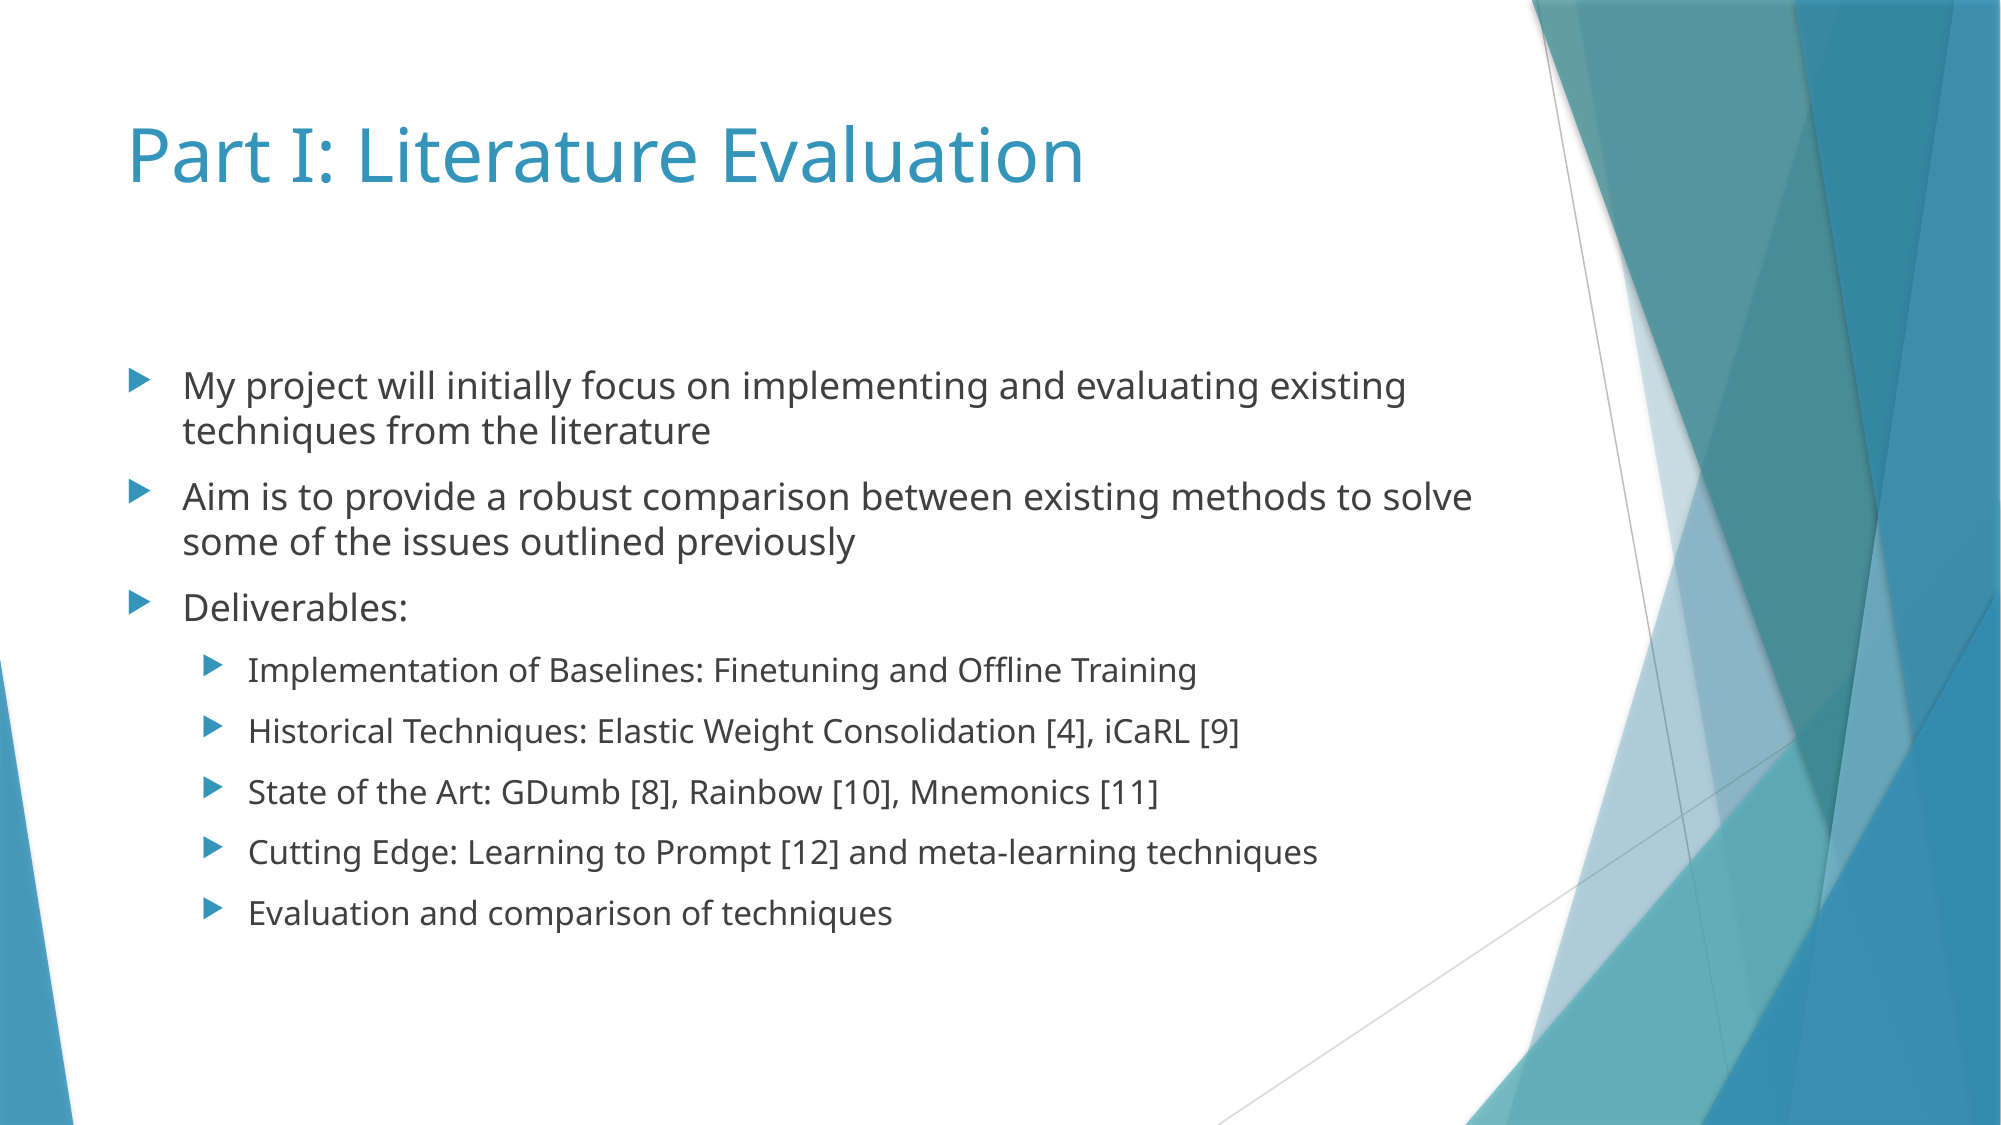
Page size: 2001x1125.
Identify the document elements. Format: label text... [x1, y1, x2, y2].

title Part I: Literature Evaluation [111, 99, 1522, 317]
list My project will initially focus on implementing and evaluating existing techniques from the literature Aim is to provide a robust comparison between existing methods to solve some of the issues outlined previously Deliverables: Implementation of Baselines: Finetuning and Offline Training Historical Techniques: Elastic Weight Consolidation [4], iCaRL [9] State of the Art: GDumb [8], Rainbow [10], Mnemonics [11] Cutting Edge: Learning to Prompt [12] and meta-learning techniques Evaluation and comparison of techniques [111, 354, 1522, 992]
